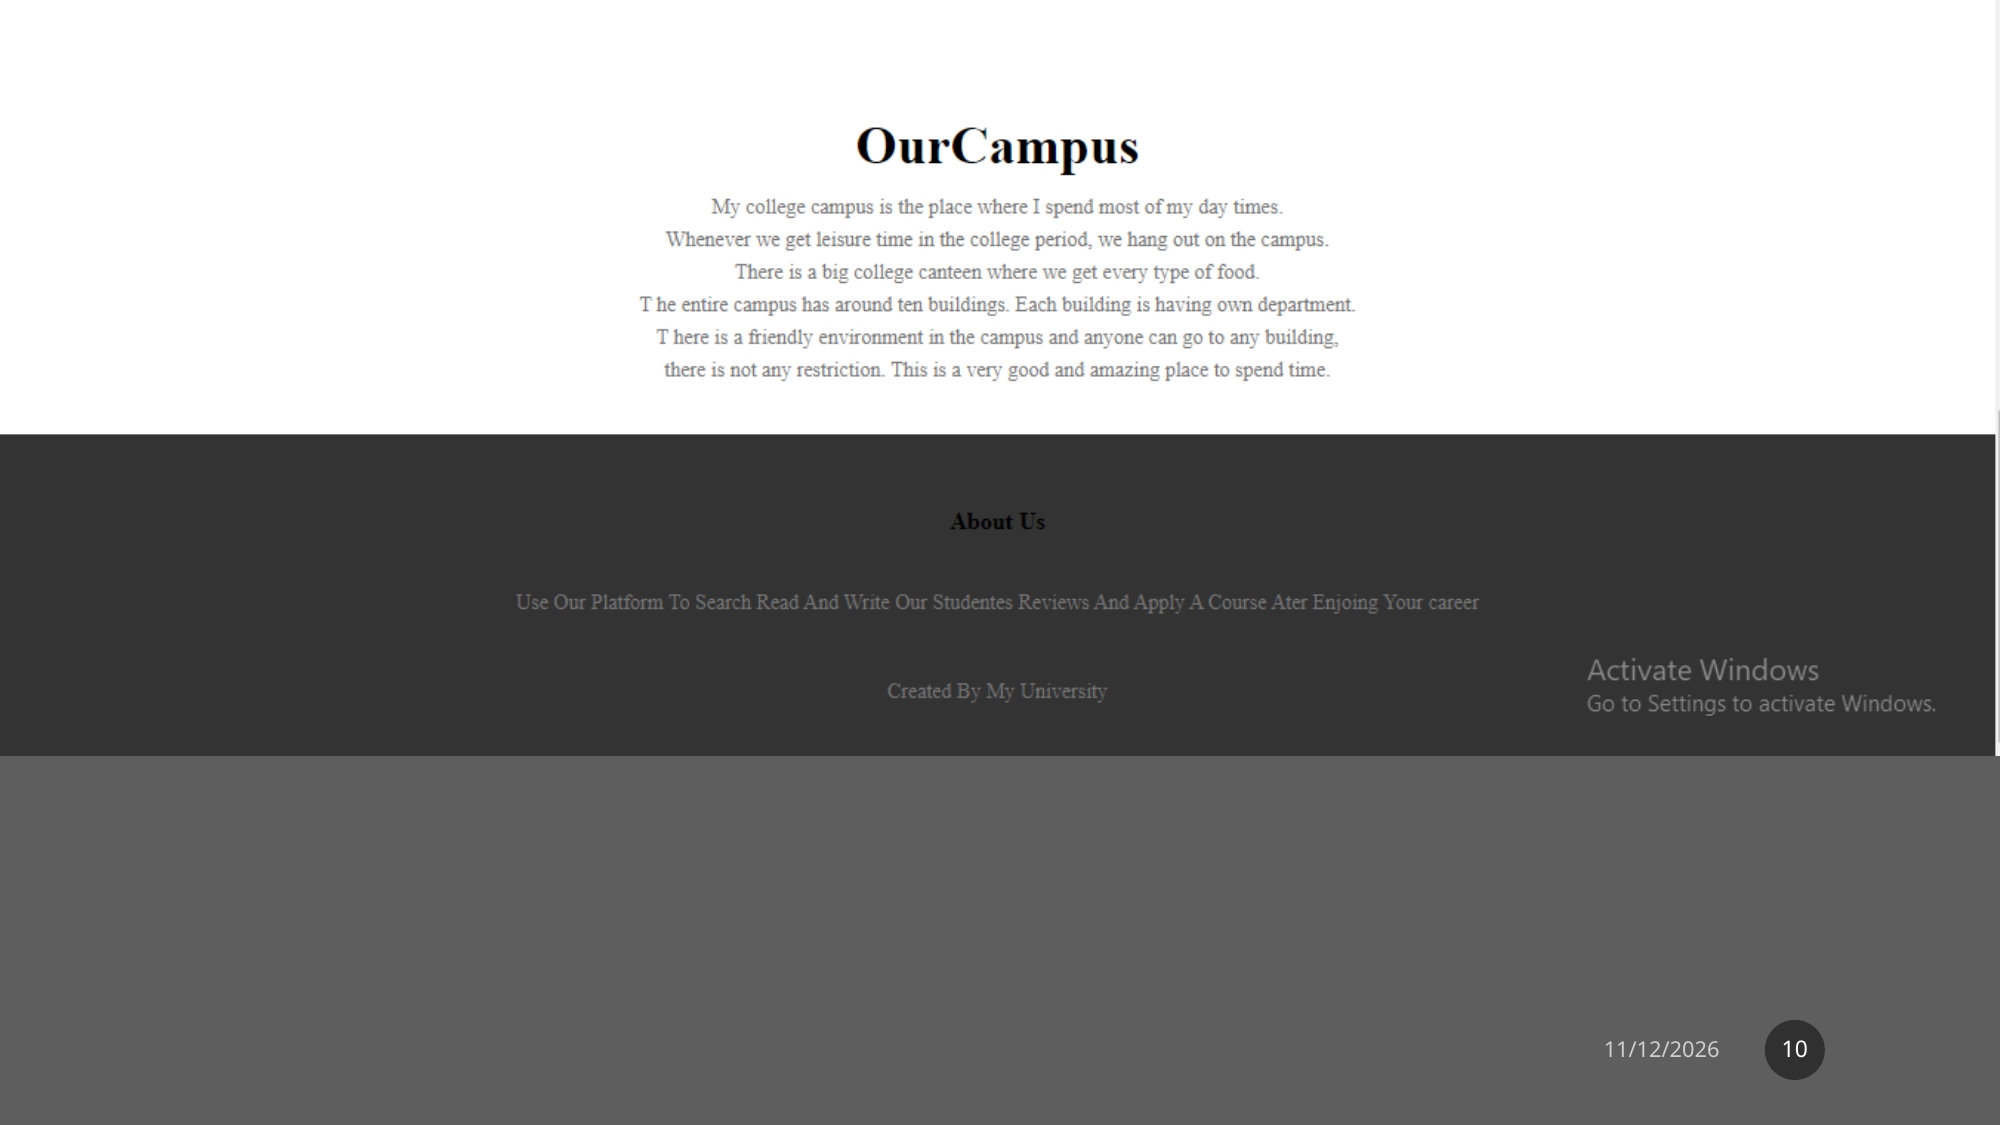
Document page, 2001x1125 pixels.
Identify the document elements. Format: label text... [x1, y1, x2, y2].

picture [0, 0, 2000, 756]
slide_number 10 [1764, 1019, 1825, 1080]
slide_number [1283, 1023, 1735, 1077]
